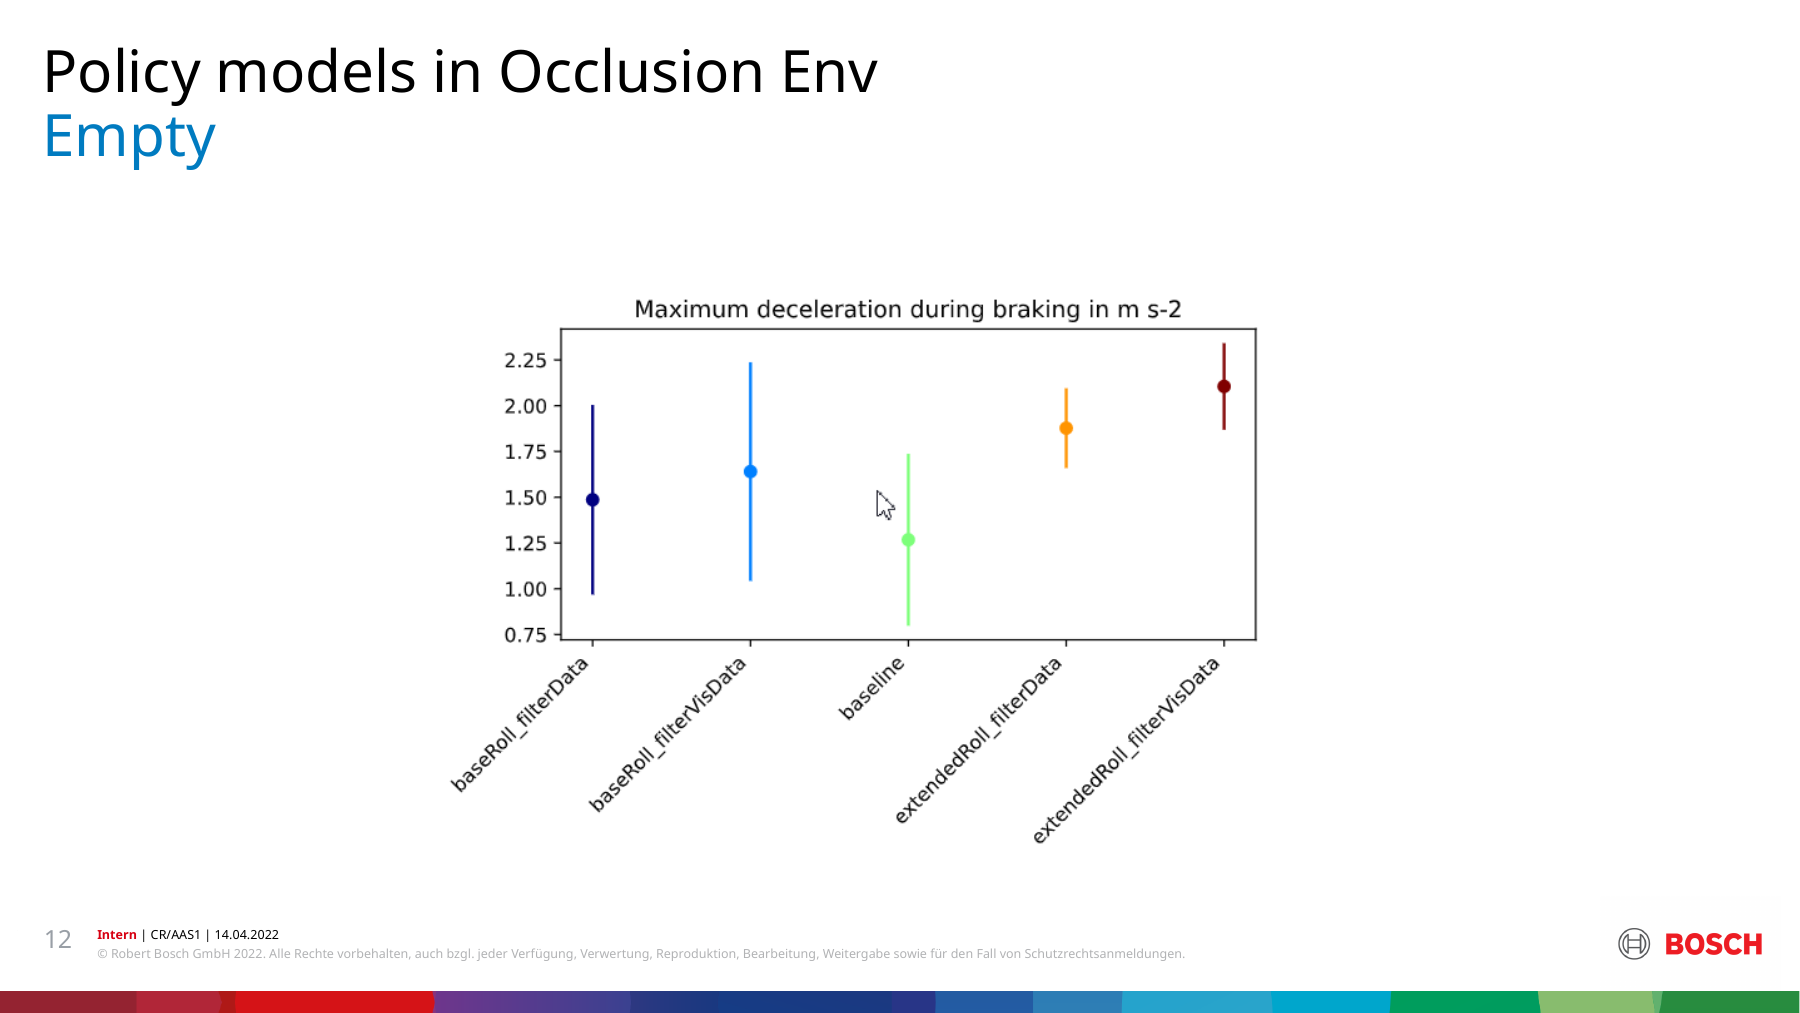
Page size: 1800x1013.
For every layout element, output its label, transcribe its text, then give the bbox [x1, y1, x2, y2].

title Empty [42, 107, 1757, 171]
list Policy models in Occlusion Env [42, 42, 1757, 107]
picture [0, 905, 1272, 1013]
slide_number 12 [43, 923, 92, 991]
picture [426, 276, 1281, 866]
picture [1390, 896, 1800, 1013]
